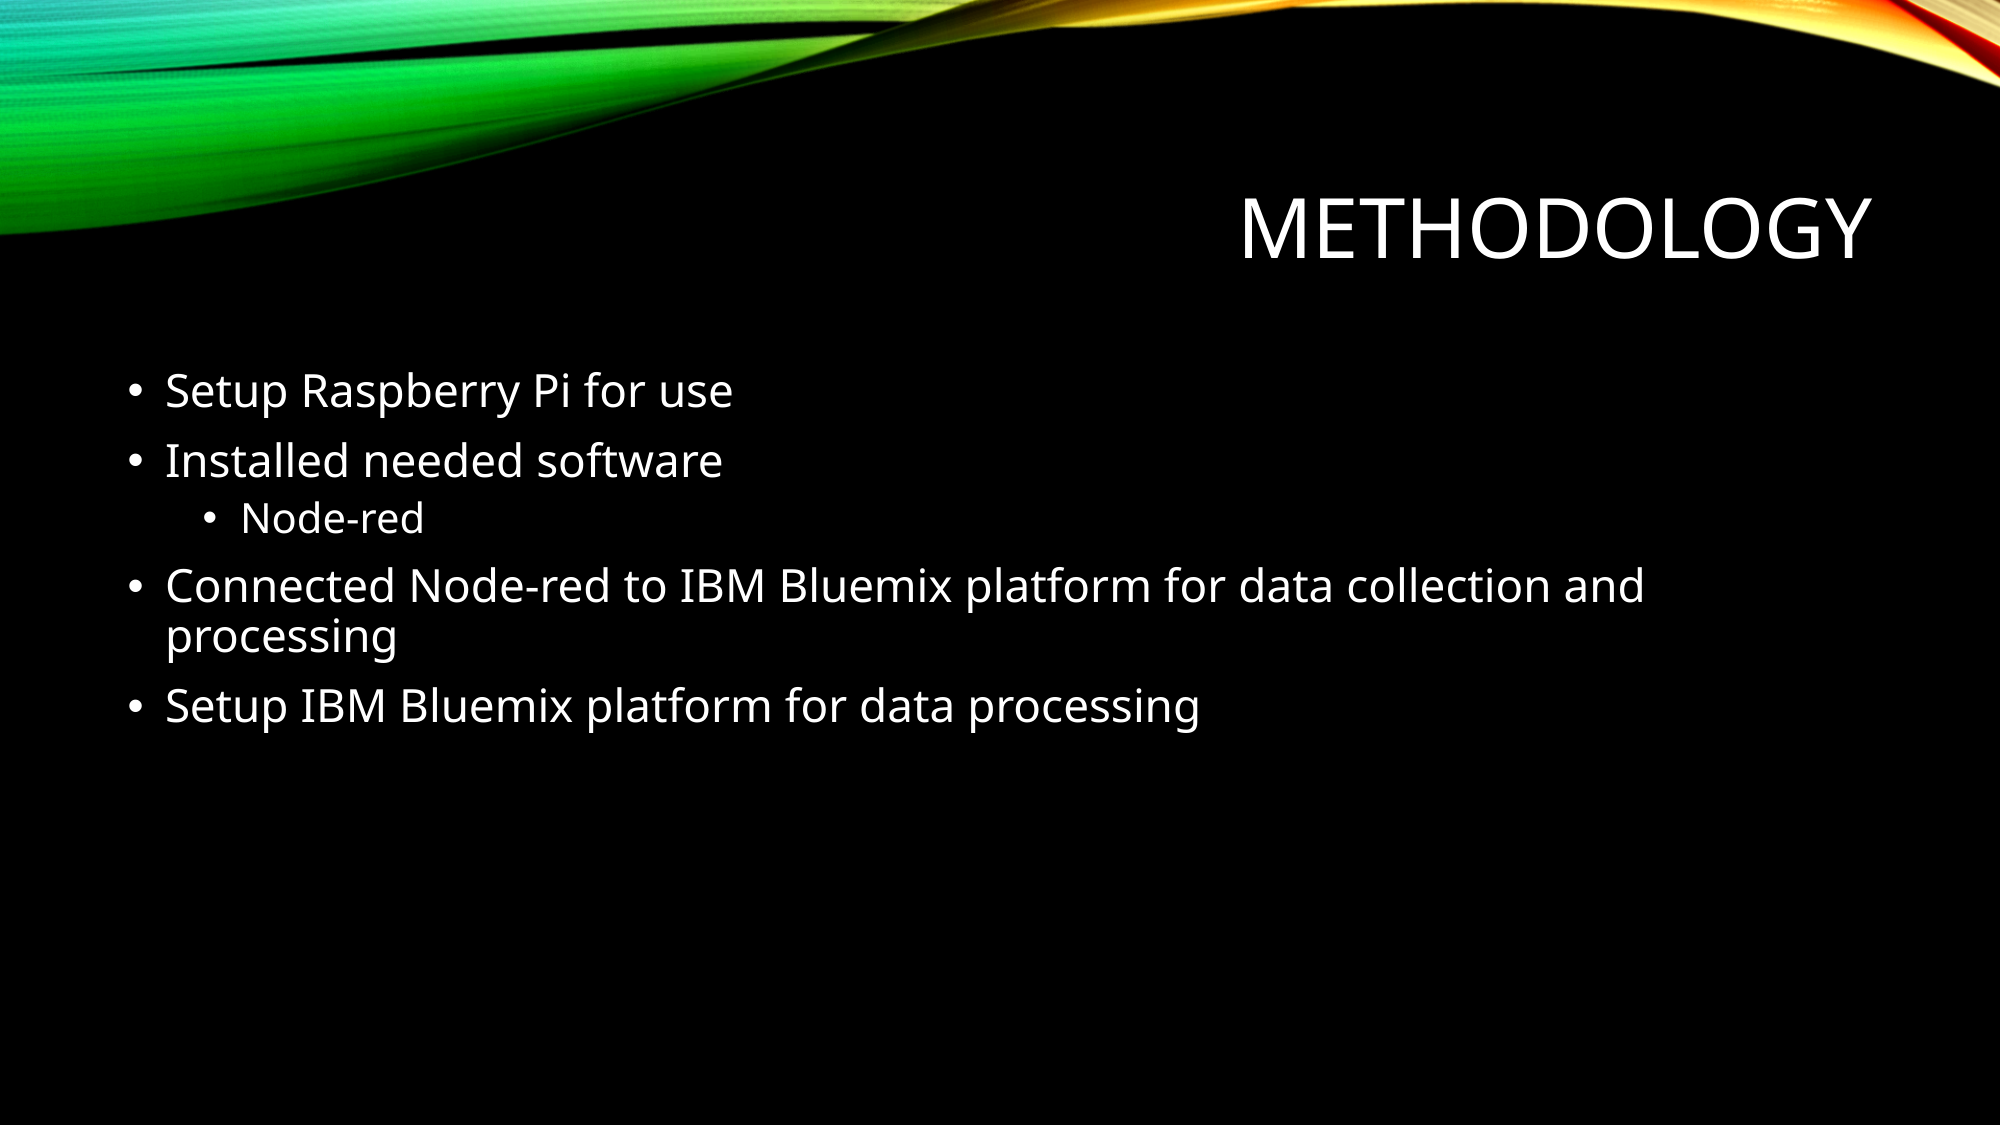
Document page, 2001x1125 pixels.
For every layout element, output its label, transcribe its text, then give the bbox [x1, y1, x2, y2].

title Methodology [474, 125, 1888, 338]
list Setup Raspberry Pi for use Installed needed software Node-red Connected Node-red to IBM Bluemix platform for data collection and processing Setup IBM Bluemix platform for data processing [112, 360, 1888, 1021]
picture [0, 0, 2000, 237]
